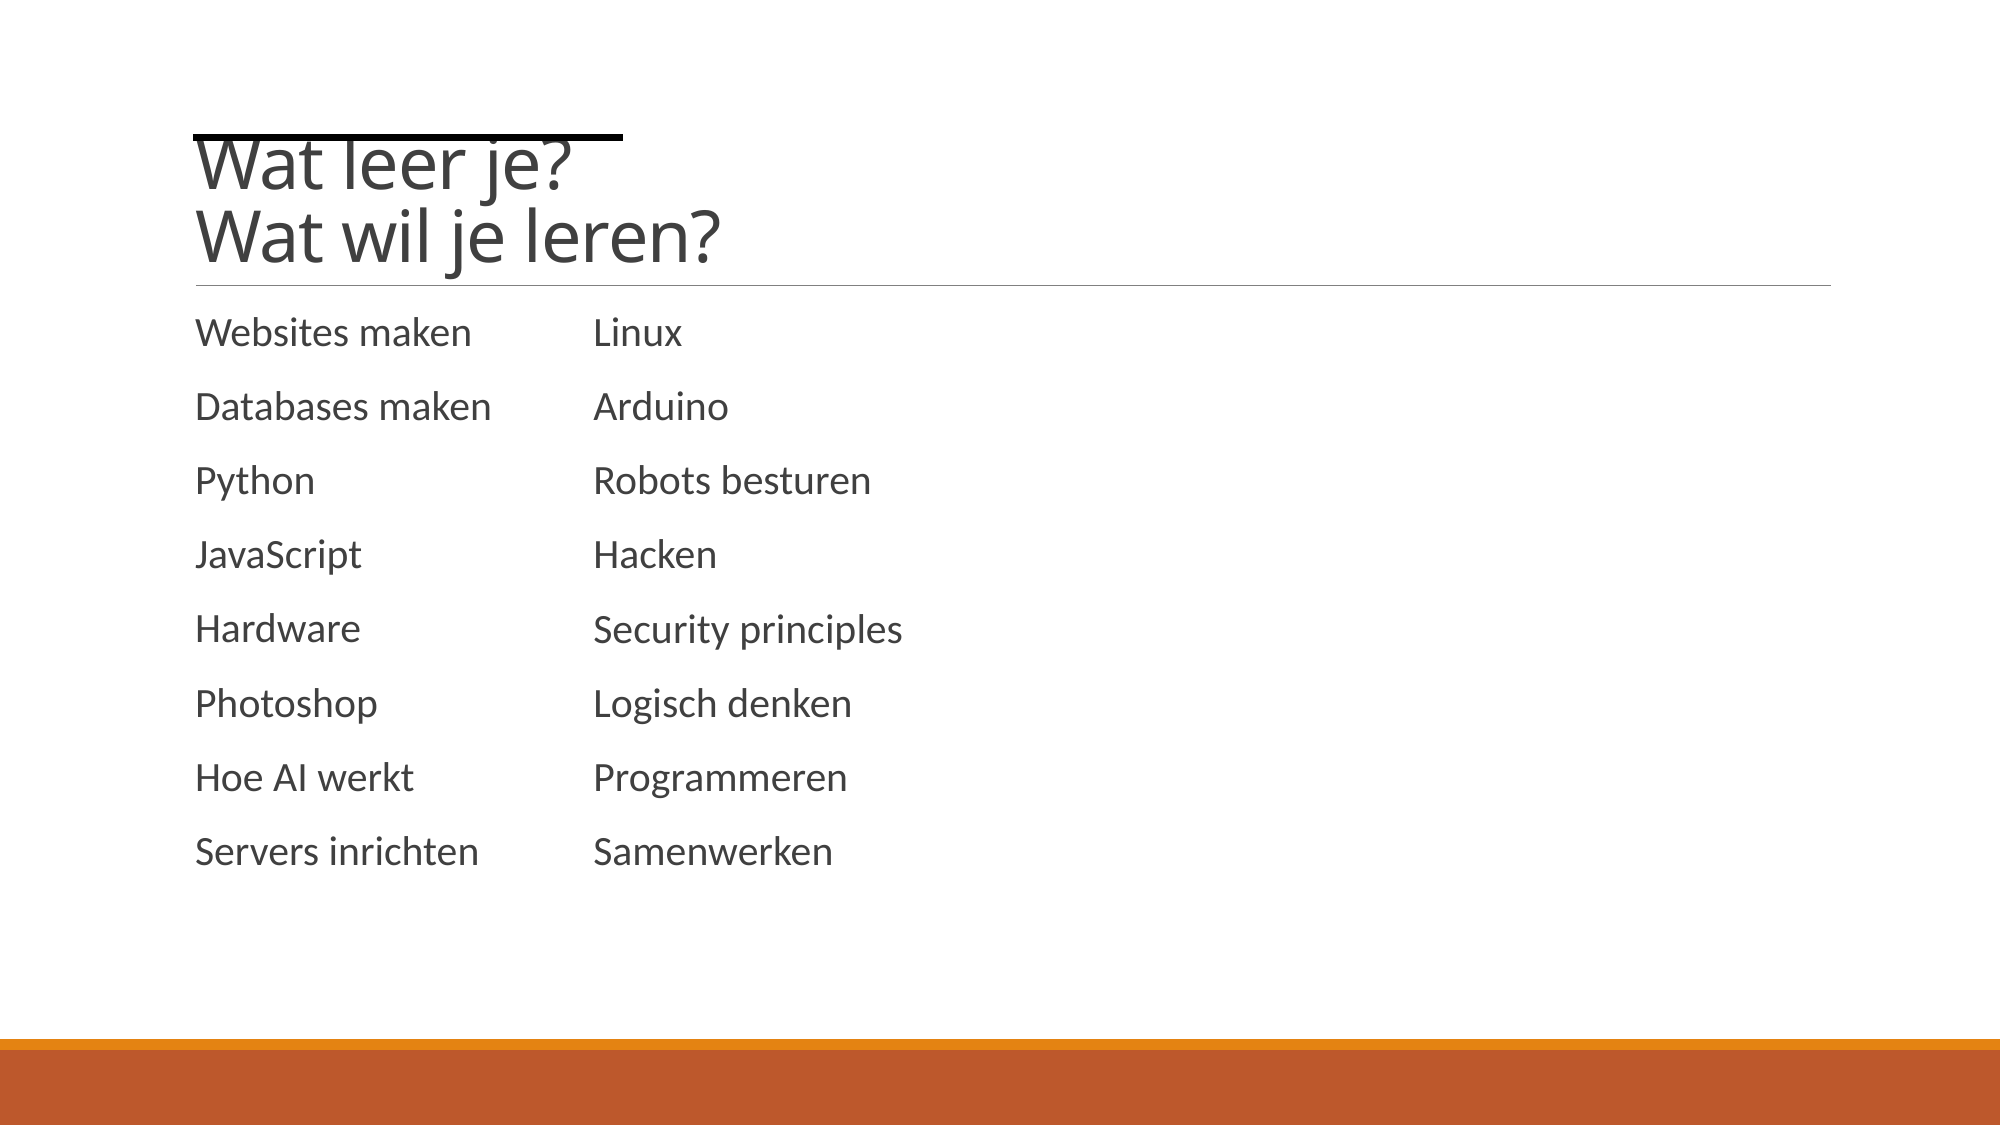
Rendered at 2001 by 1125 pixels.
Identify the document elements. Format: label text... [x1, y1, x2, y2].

text_box Linux Arduino Robots besturen Hacken Security principles Logisch denken Programmeren Samenwerken [578, 302, 975, 963]
title Wat leer je? Wat wil je leren? [180, 47, 1830, 285]
list Websites maken Databases maken Python JavaScript Hardware Photoshop Hoe AI werkt Servers inrichten [180, 302, 545, 963]
